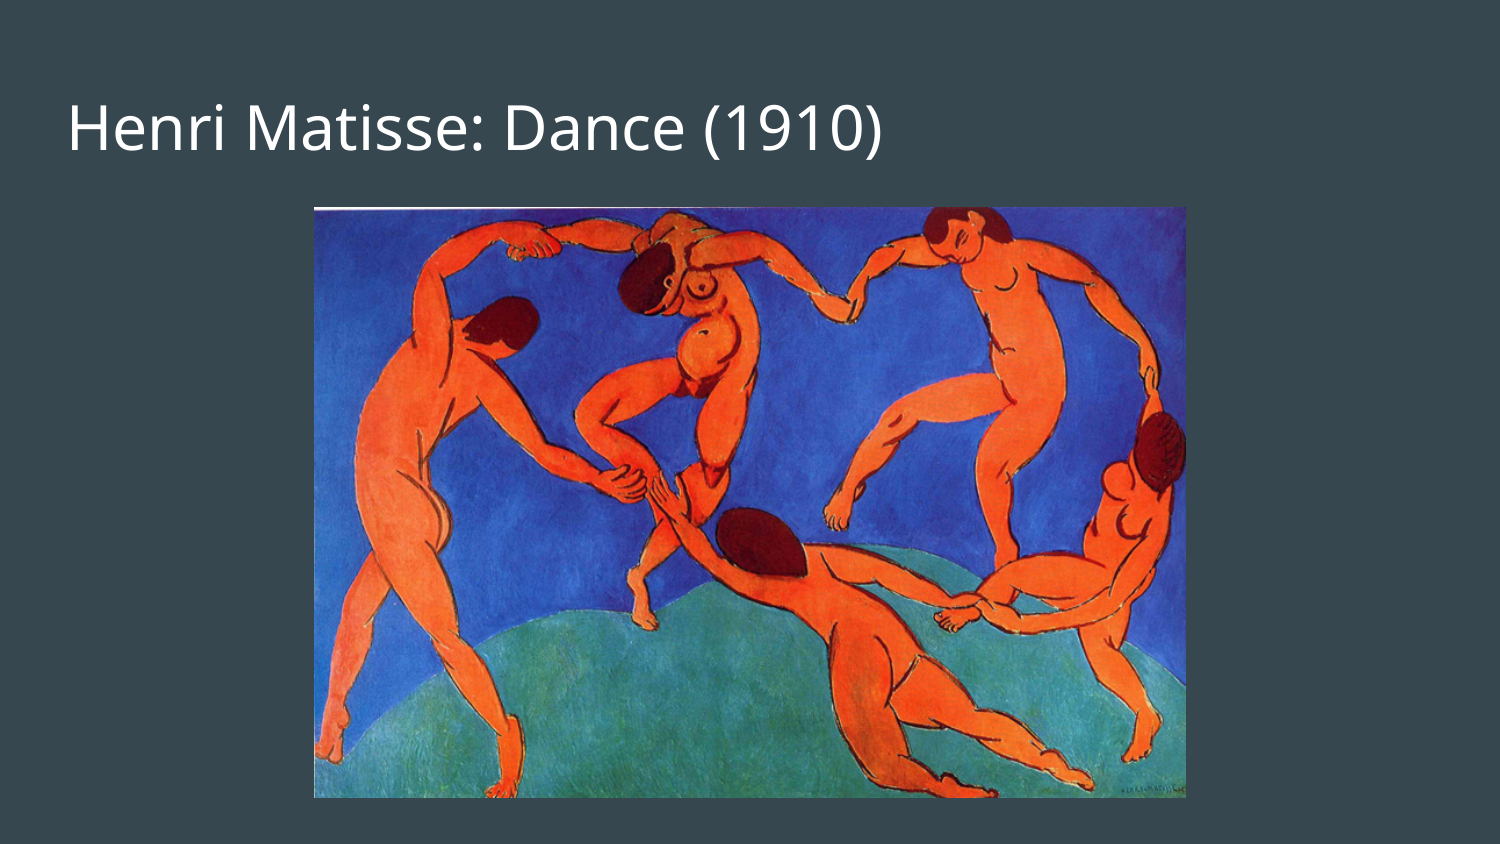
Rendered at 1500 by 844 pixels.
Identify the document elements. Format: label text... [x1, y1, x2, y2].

picture [313, 207, 1187, 798]
title Henri Matisse: Dance (1910) [51, 72, 1449, 167]
